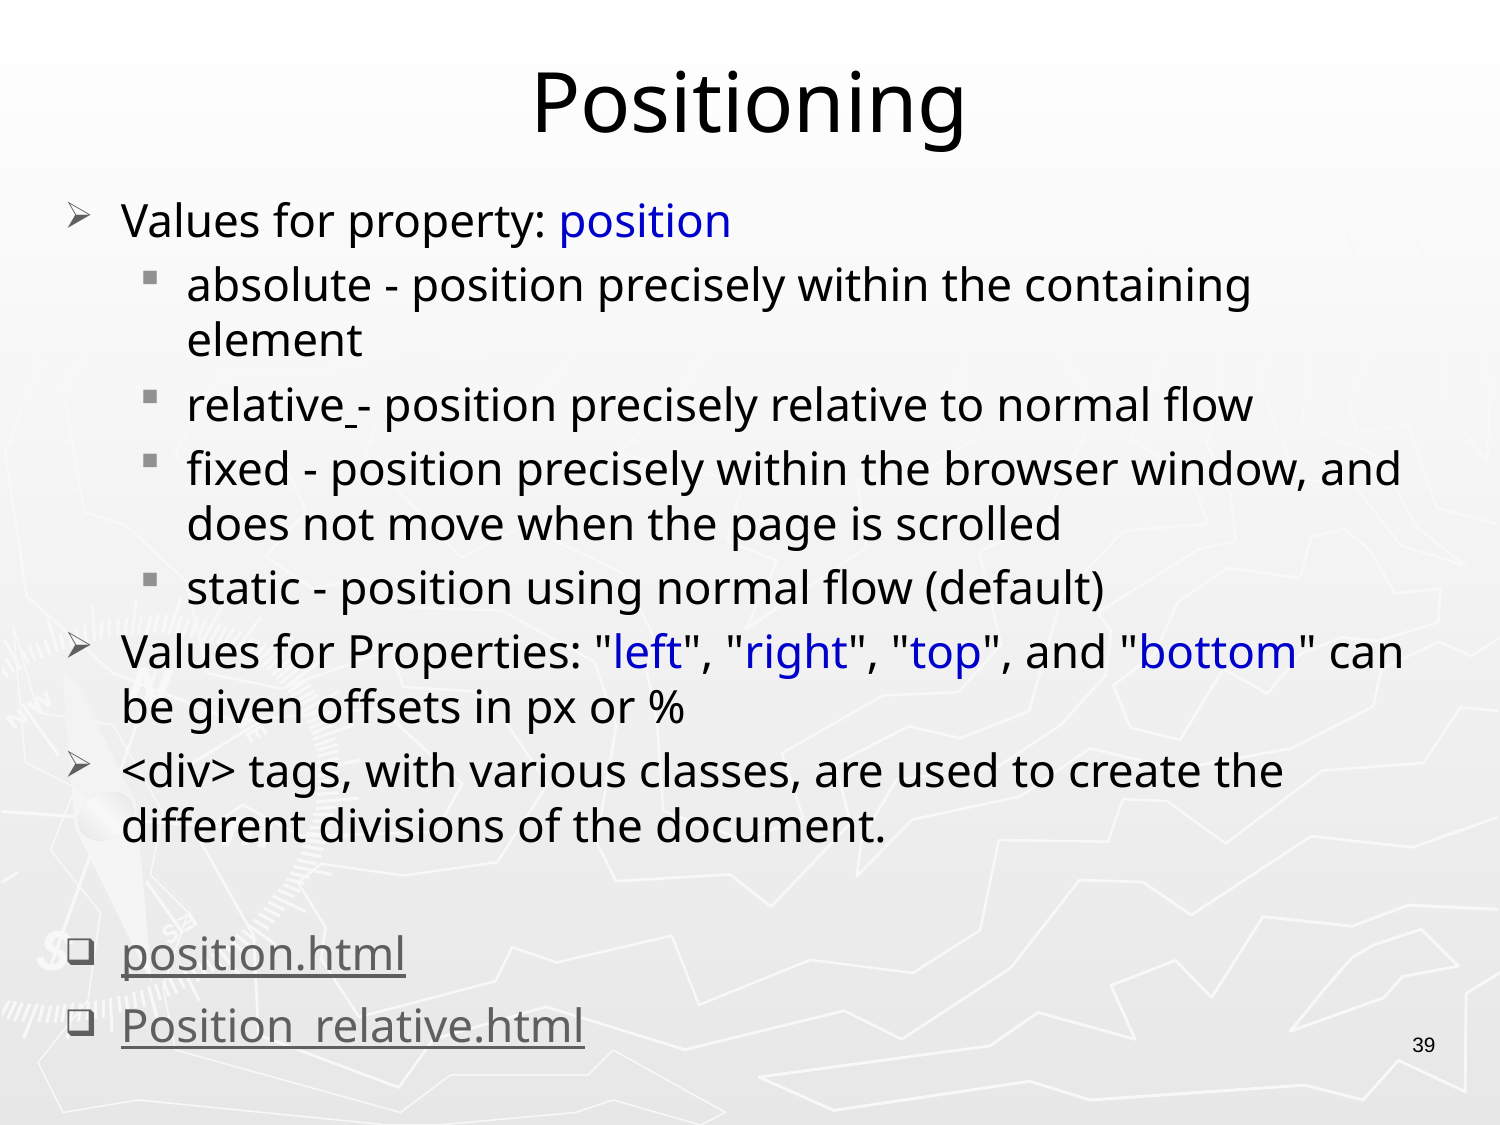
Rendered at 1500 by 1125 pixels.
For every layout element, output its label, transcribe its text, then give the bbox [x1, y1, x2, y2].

list Values for property: position absolute - position precisely within the containing element relative - position precisely relative to normal flow fixed - position precisely within the browser window, and does not move when the page is scrolled static - position using normal flow (default) Values for Properties: "left", "right", "top", and "bottom" can be given offsets in px or % <div> tags, with various classes, are used to create the different divisions of the document. position.html Position_relative.html [49, 184, 1451, 1001]
title Positioning [49, 37, 1451, 161]
slide_number 39 [1074, 1024, 1451, 1103]
